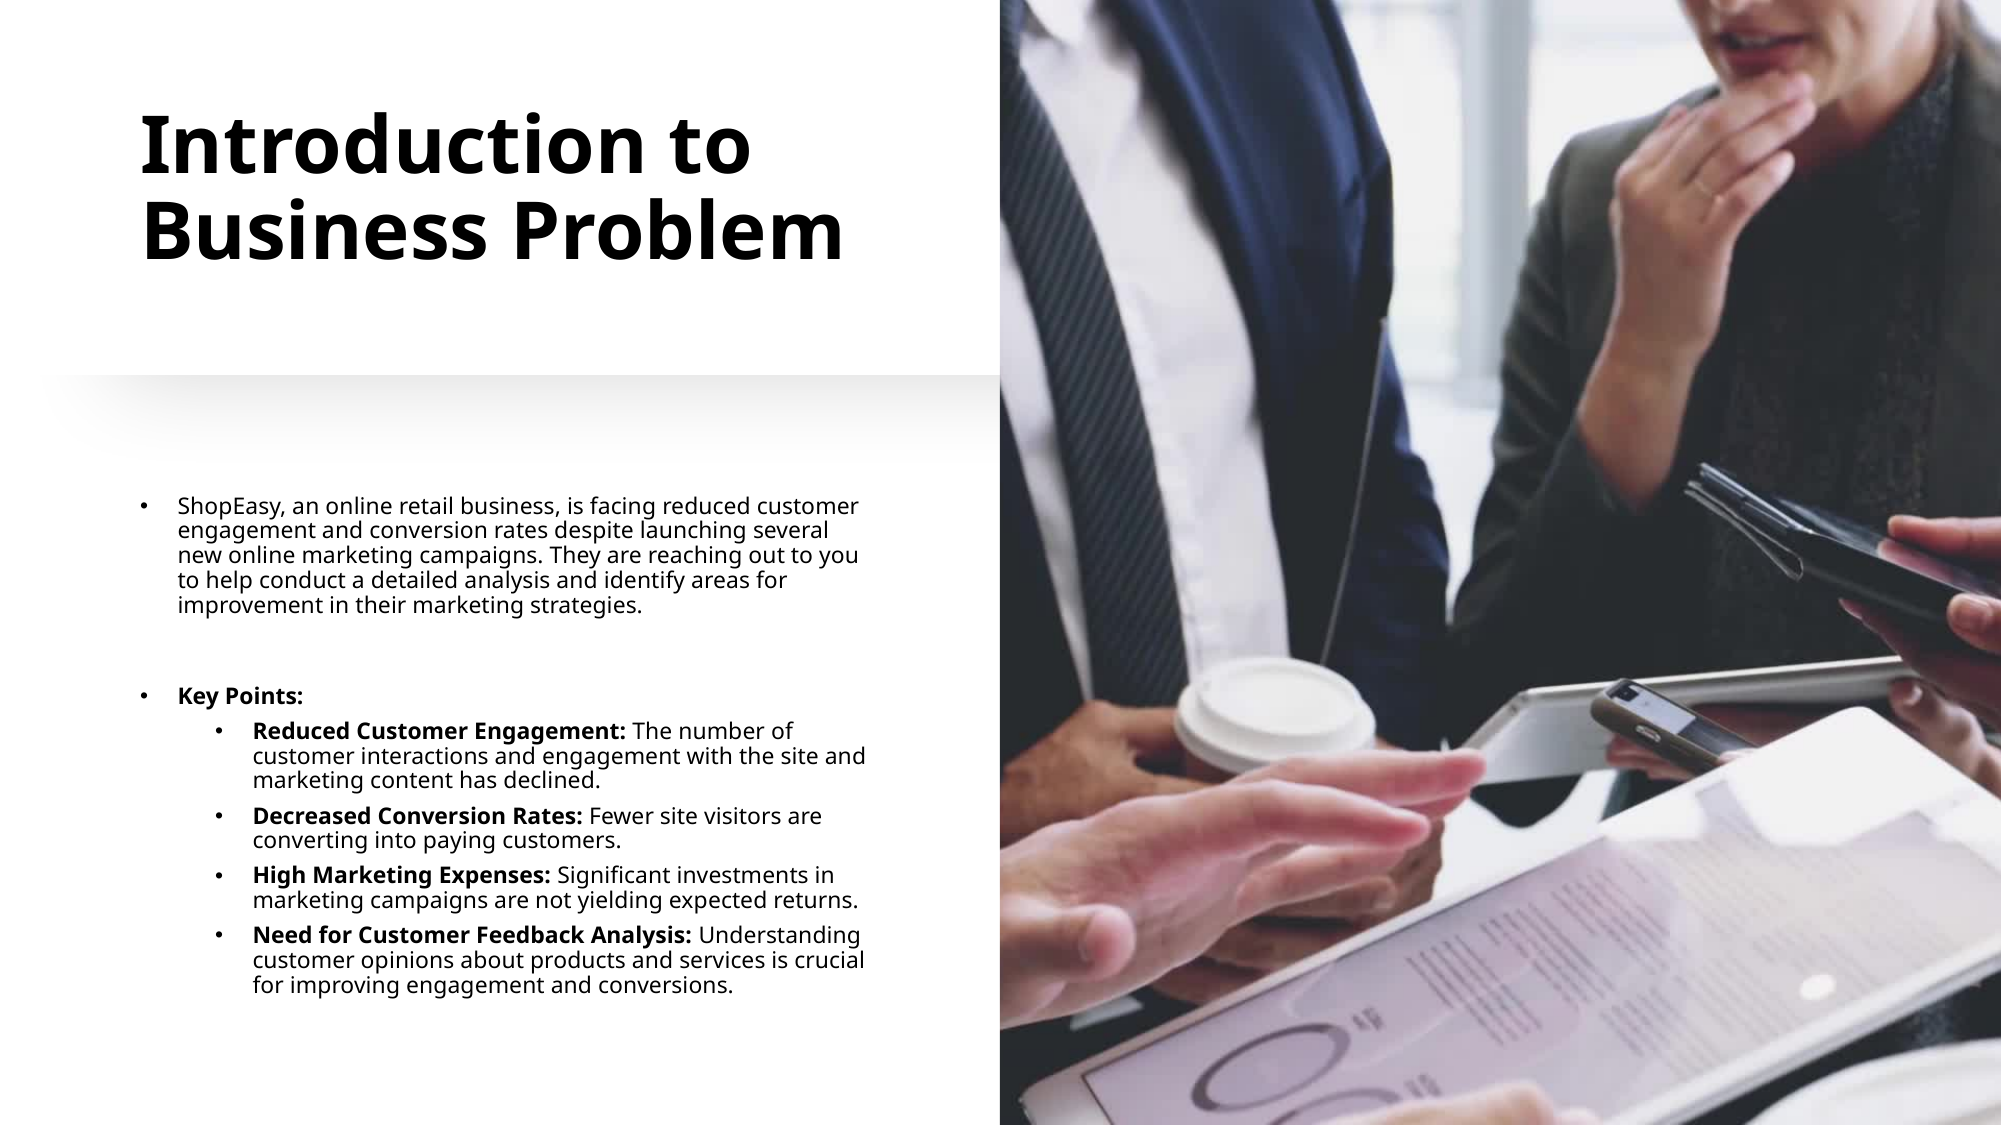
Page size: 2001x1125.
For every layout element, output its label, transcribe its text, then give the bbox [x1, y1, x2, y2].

list ShopEasy, an online retail business, is facing reduced customer engagement and conversion rates despite launching several new online marketing campaigns. They are reaching out to you to help conduct a detailed analysis and identify areas for improvement in their marketing strategies. Key Points: Reduced Customer Engagement: The number of customer interactions and engagement with the site and marketing content has declined. Decreased Conversion Rates: Fewer site visitors are converting into paying customers. High Marketing Expenses: Significant investments in marketing campaigns are not yielding expected returns. Need for Customer Feedback Analysis: Understanding customer opinions about products and services is crucial for improving engagement and conversions. [124, 450, 888, 1043]
picture [999, 0, 2001, 1125]
text_box [0, 0, 999, 376]
text_box [0, 376, 999, 1125]
title Introduction to Business Problem [124, 57, 888, 324]
